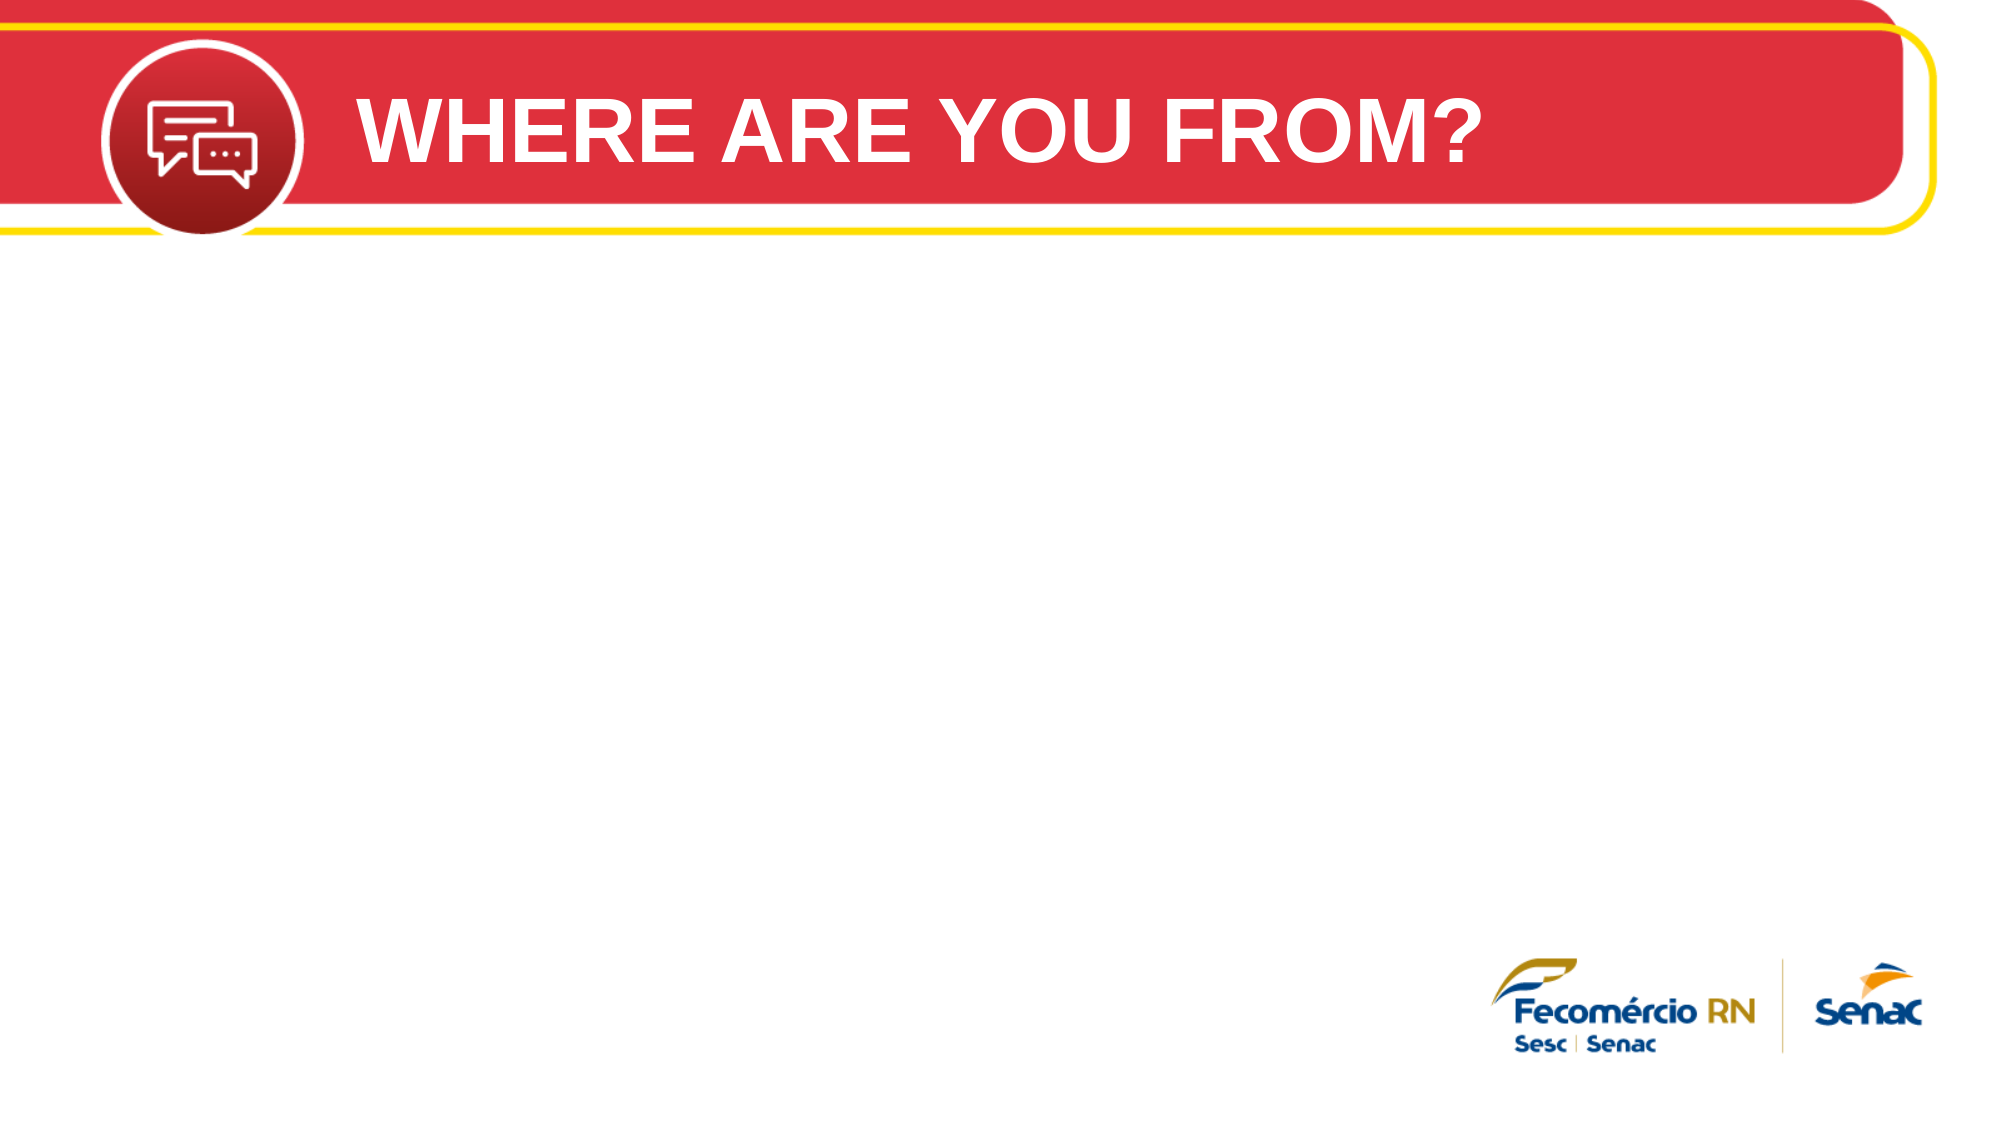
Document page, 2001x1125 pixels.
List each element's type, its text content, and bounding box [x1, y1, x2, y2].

picture [0, 0, 2001, 1125]
text_box WHERE ARE YOU FROM? [341, 63, 1692, 188]
